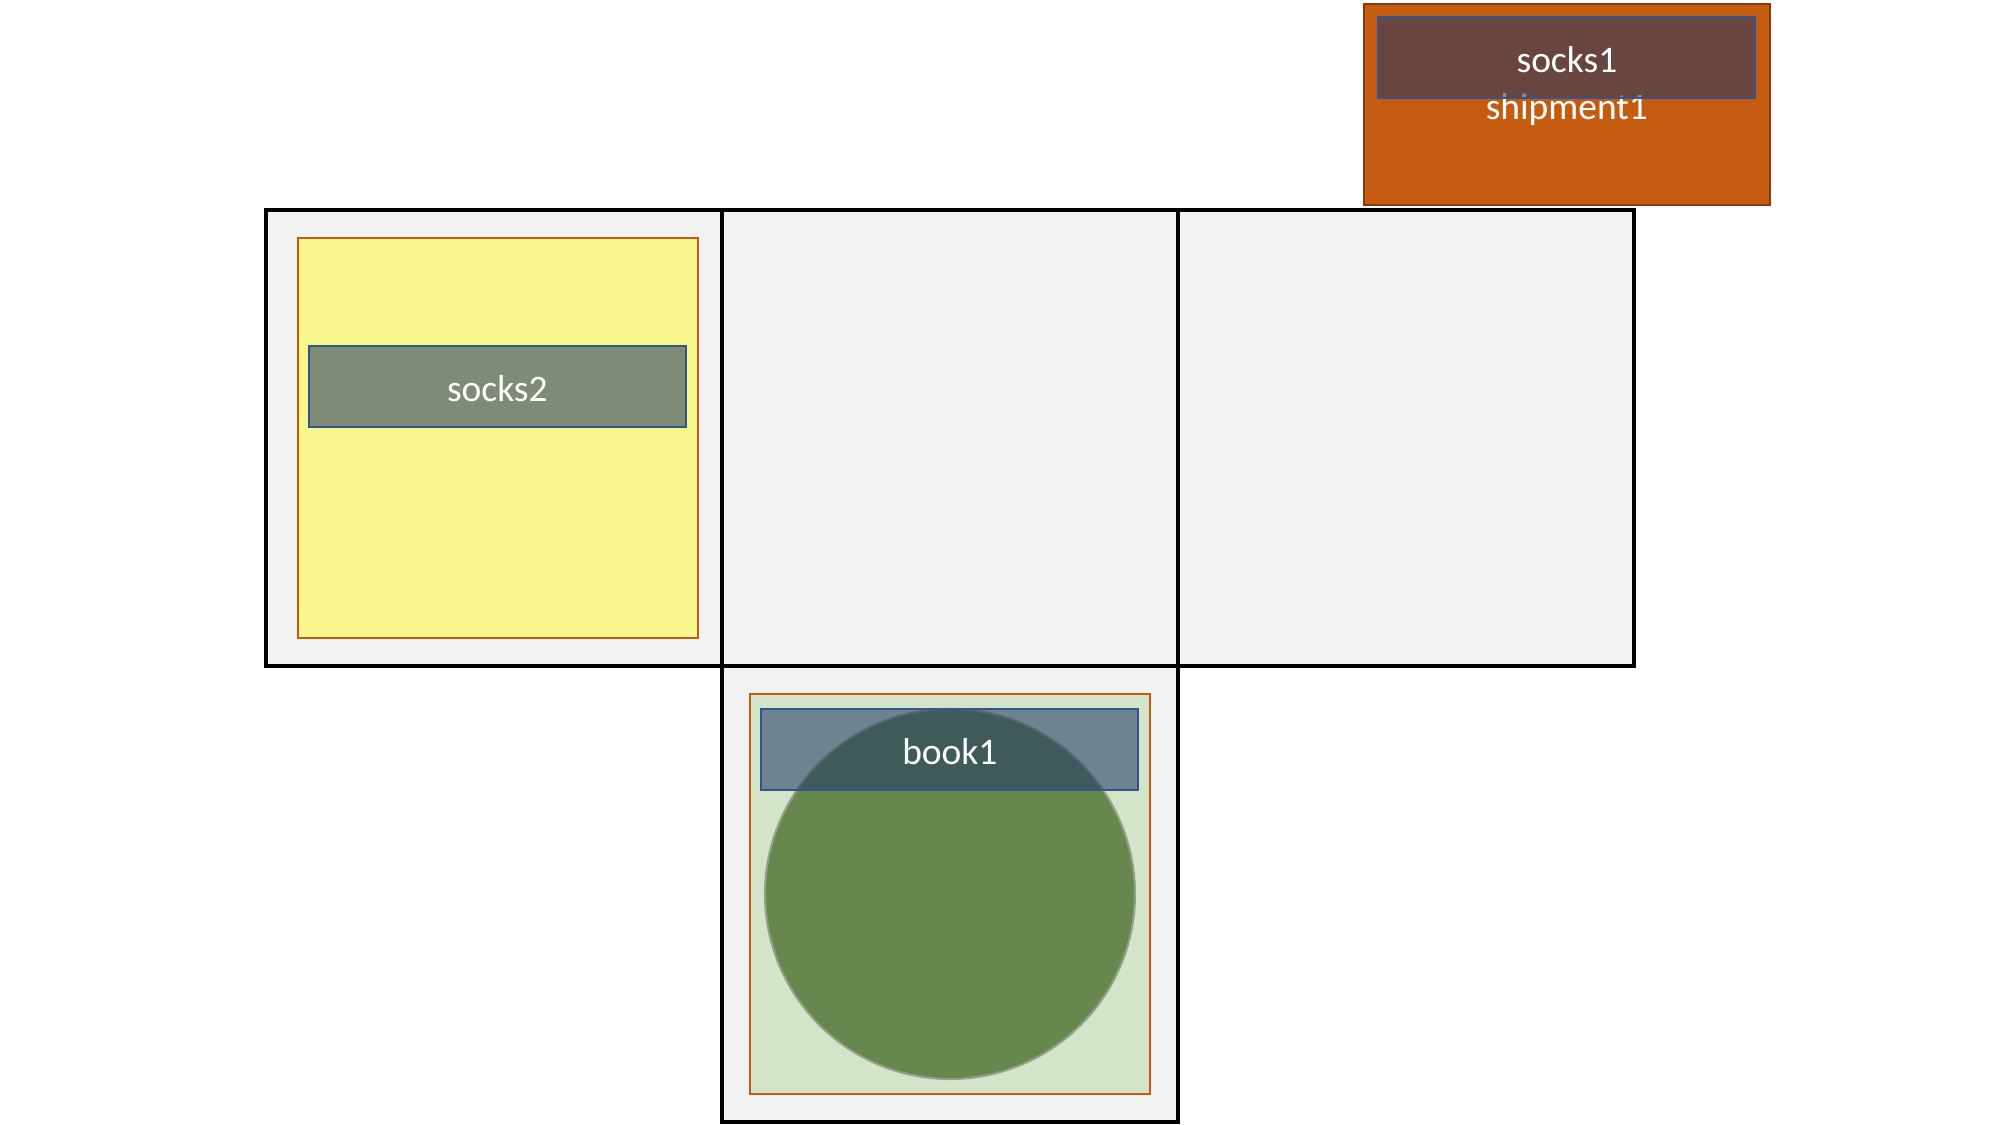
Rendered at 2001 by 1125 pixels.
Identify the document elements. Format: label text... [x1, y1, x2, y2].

text_box [721, 665, 1179, 1123]
text_box socks1 [1377, 16, 1756, 99]
text_box [297, 237, 699, 639]
text_box [721, 209, 1177, 665]
text_box [749, 693, 1151, 1095]
text_box socks2 [308, 345, 687, 428]
text_box [265, 209, 721, 667]
text_box [1177, 209, 1635, 667]
text_box shipment1 [1363, 3, 1771, 206]
text_box book1 [760, 708, 1139, 791]
